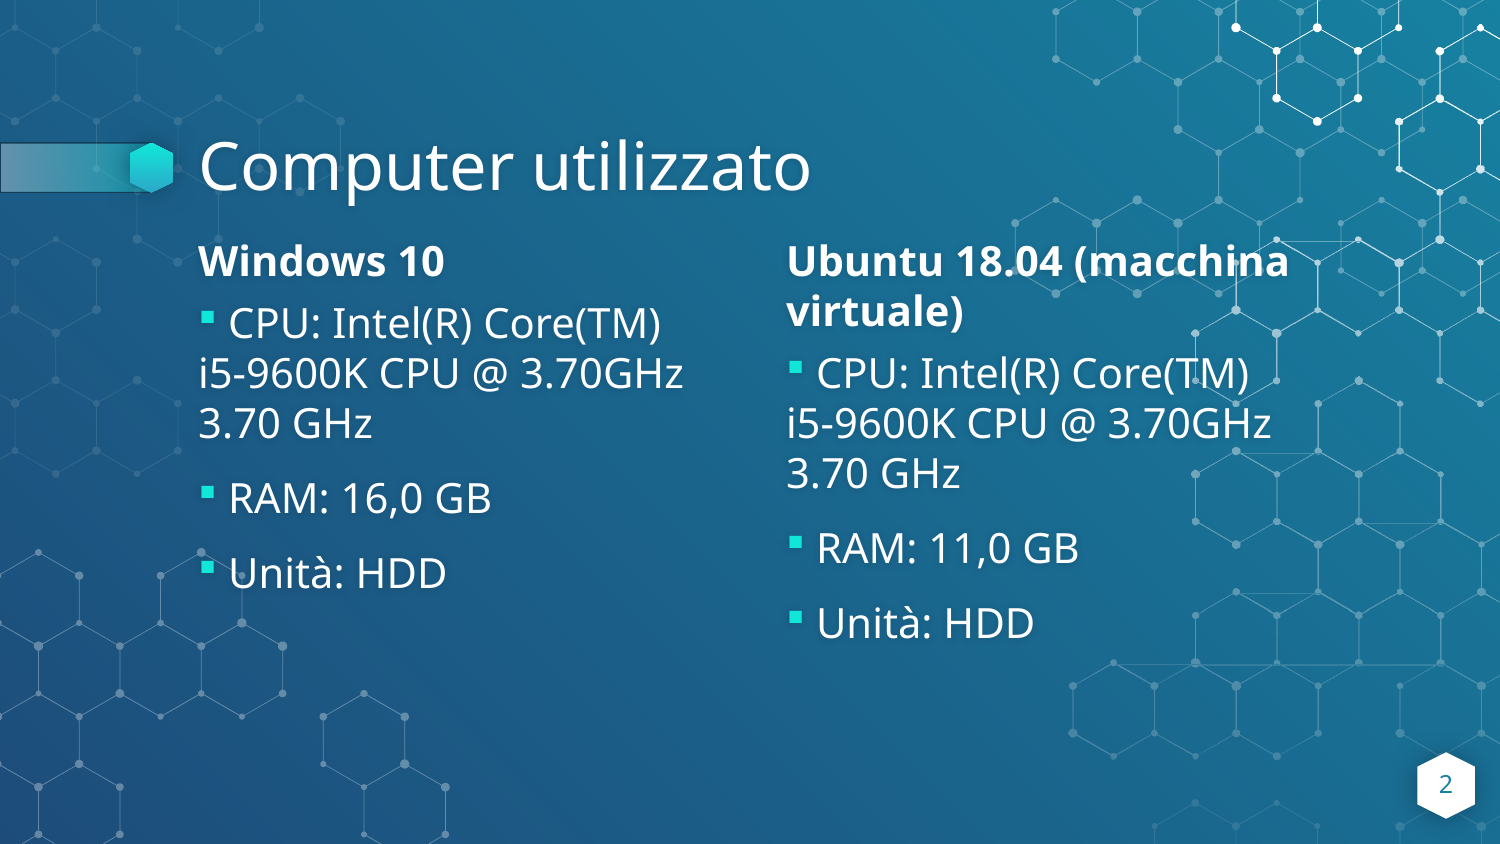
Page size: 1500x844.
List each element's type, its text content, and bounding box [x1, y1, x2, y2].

title Computer utilizzato [198, 140, 1302, 198]
slide_number 2 [1417, 752, 1475, 819]
list Ubuntu 18.04 (macchina virtuale) CPU: Intel(R) Core(TM) i5-9600K CPU @ 3.70GHz 3.70 GHz RAM: 11,0 GB Unità: HDD [786, 234, 1302, 771]
list Windows 10 CPU: Intel(R) Core(TM) i5-9600K CPU @ 3.70GHz 3.70 GHz RAM: 16,0 GB Unità: HDD [198, 234, 714, 771]
